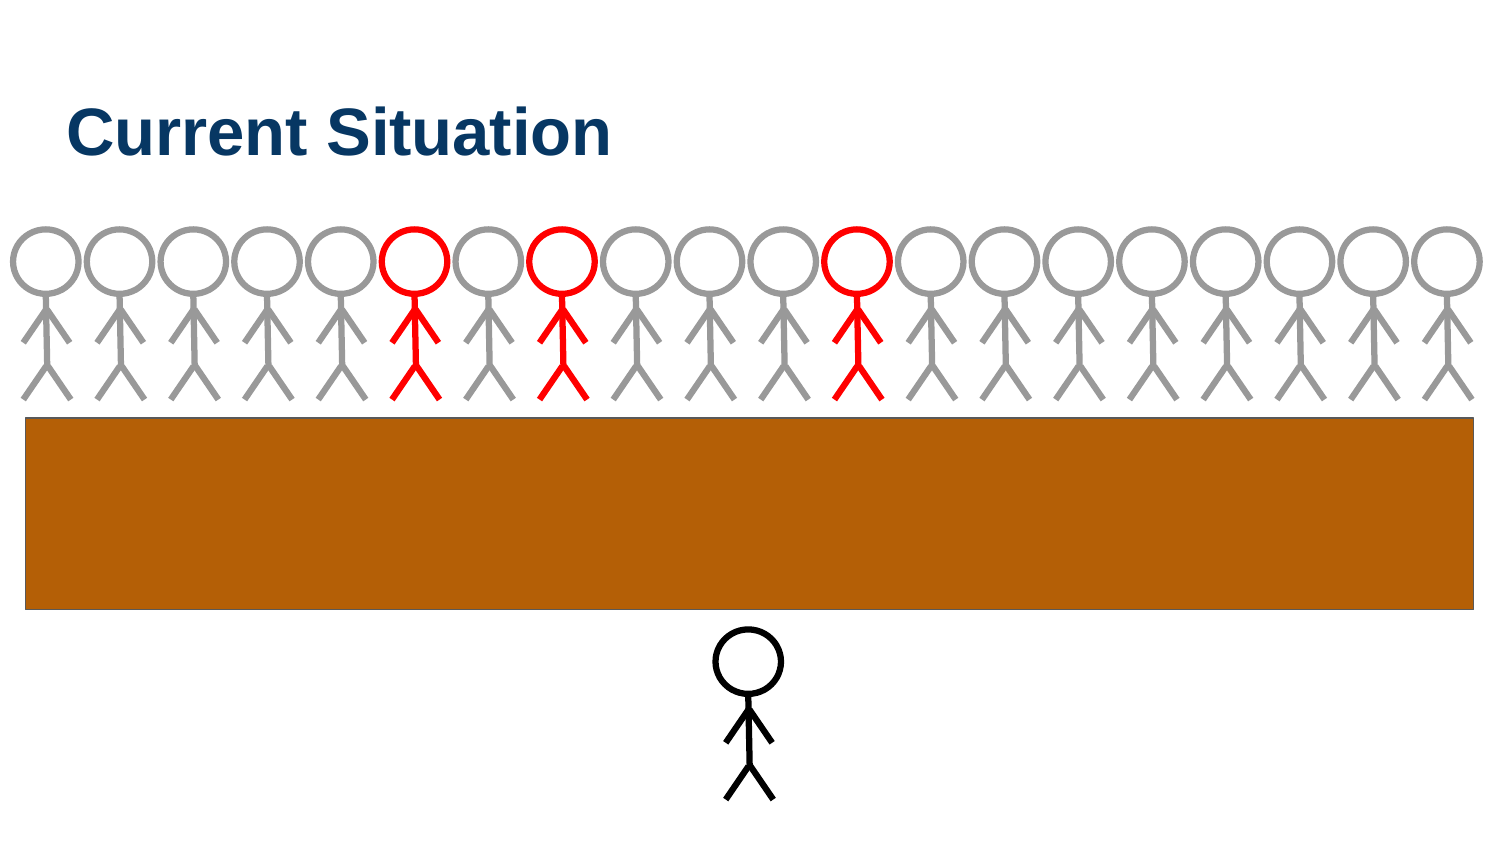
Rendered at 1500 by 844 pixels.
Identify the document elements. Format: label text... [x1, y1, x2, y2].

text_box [234, 229, 300, 400]
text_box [1266, 229, 1333, 400]
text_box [528, 229, 595, 400]
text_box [823, 229, 890, 400]
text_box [676, 229, 743, 400]
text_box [12, 229, 79, 400]
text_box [86, 229, 153, 400]
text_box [160, 229, 227, 400]
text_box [602, 229, 669, 400]
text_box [1192, 229, 1259, 400]
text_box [307, 229, 374, 400]
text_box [1118, 229, 1185, 400]
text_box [1413, 229, 1480, 400]
text_box [25, 417, 1474, 610]
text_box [971, 229, 1038, 400]
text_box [750, 229, 817, 400]
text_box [1045, 229, 1112, 400]
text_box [381, 229, 448, 400]
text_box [715, 629, 782, 800]
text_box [455, 229, 522, 400]
title Current Situation [51, 72, 1449, 167]
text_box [1340, 229, 1407, 400]
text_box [897, 229, 964, 400]
